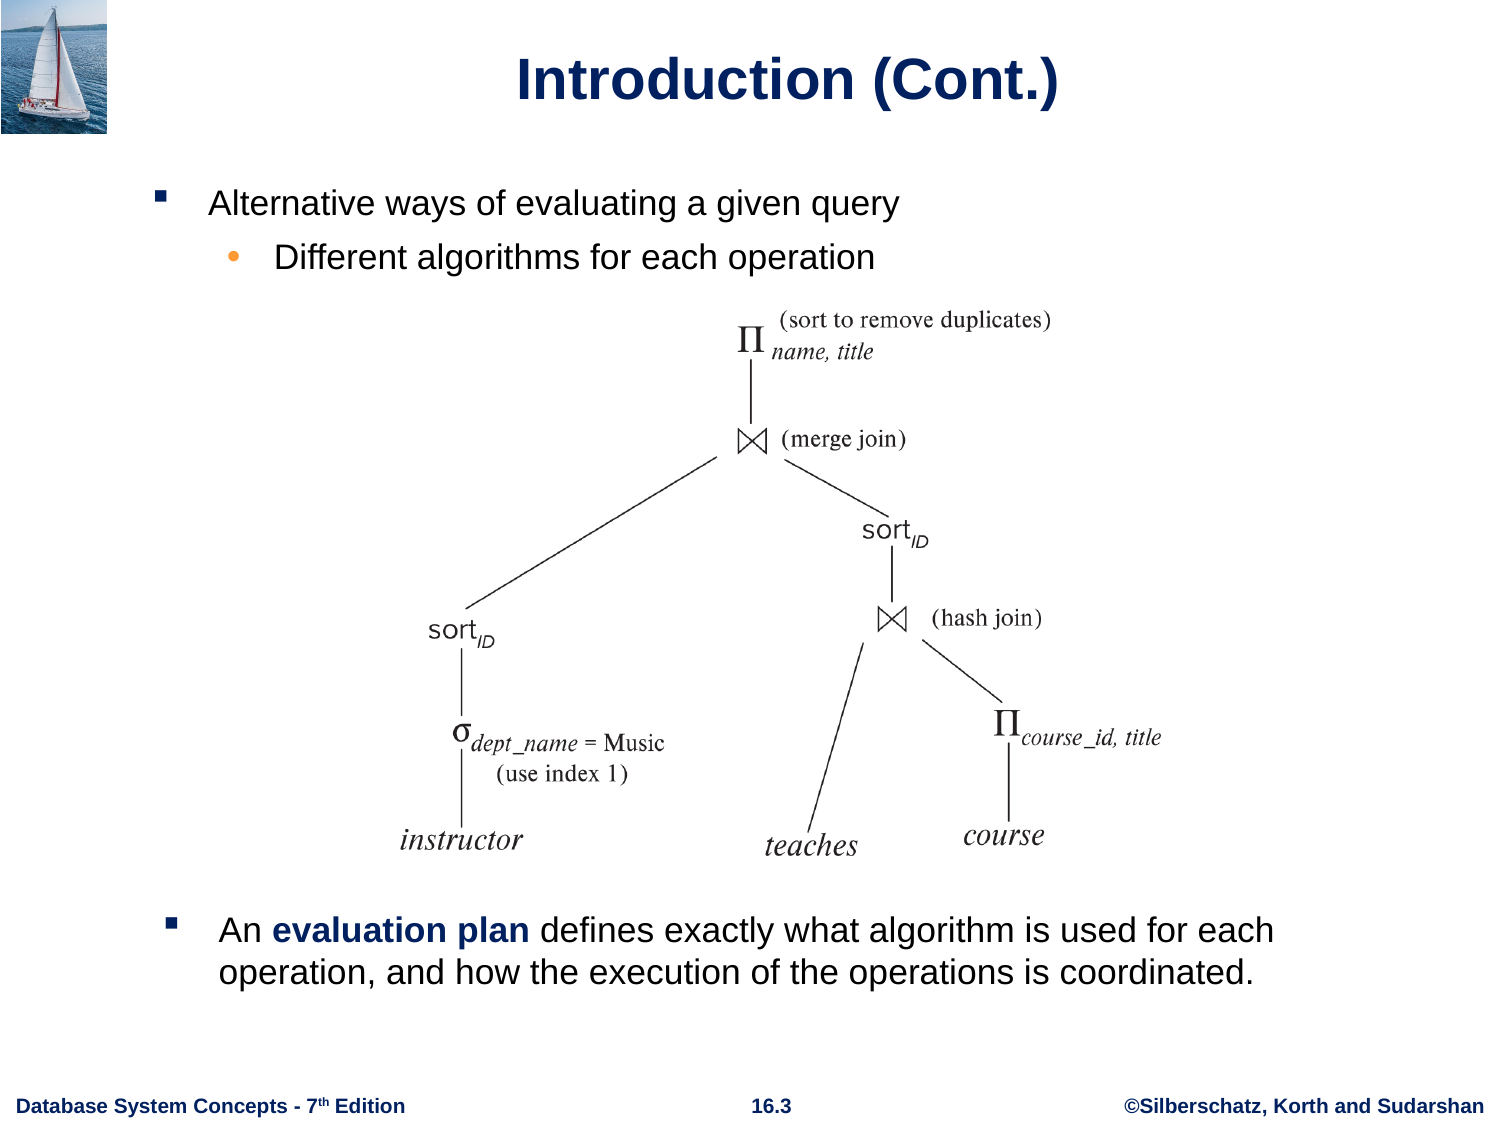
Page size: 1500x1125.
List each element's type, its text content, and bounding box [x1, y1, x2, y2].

title Introduction (Cont.) [125, 18, 1452, 120]
picture [1, 0, 107, 134]
picture [273, 306, 1162, 864]
text_box Alternative ways of evaluating a given query Different algorithms for each operation [136, 171, 1299, 307]
list An evaluation plan defines exactly what algorithm is used for each operation, and how the execution of the operations is coordinated. [147, 899, 1430, 995]
